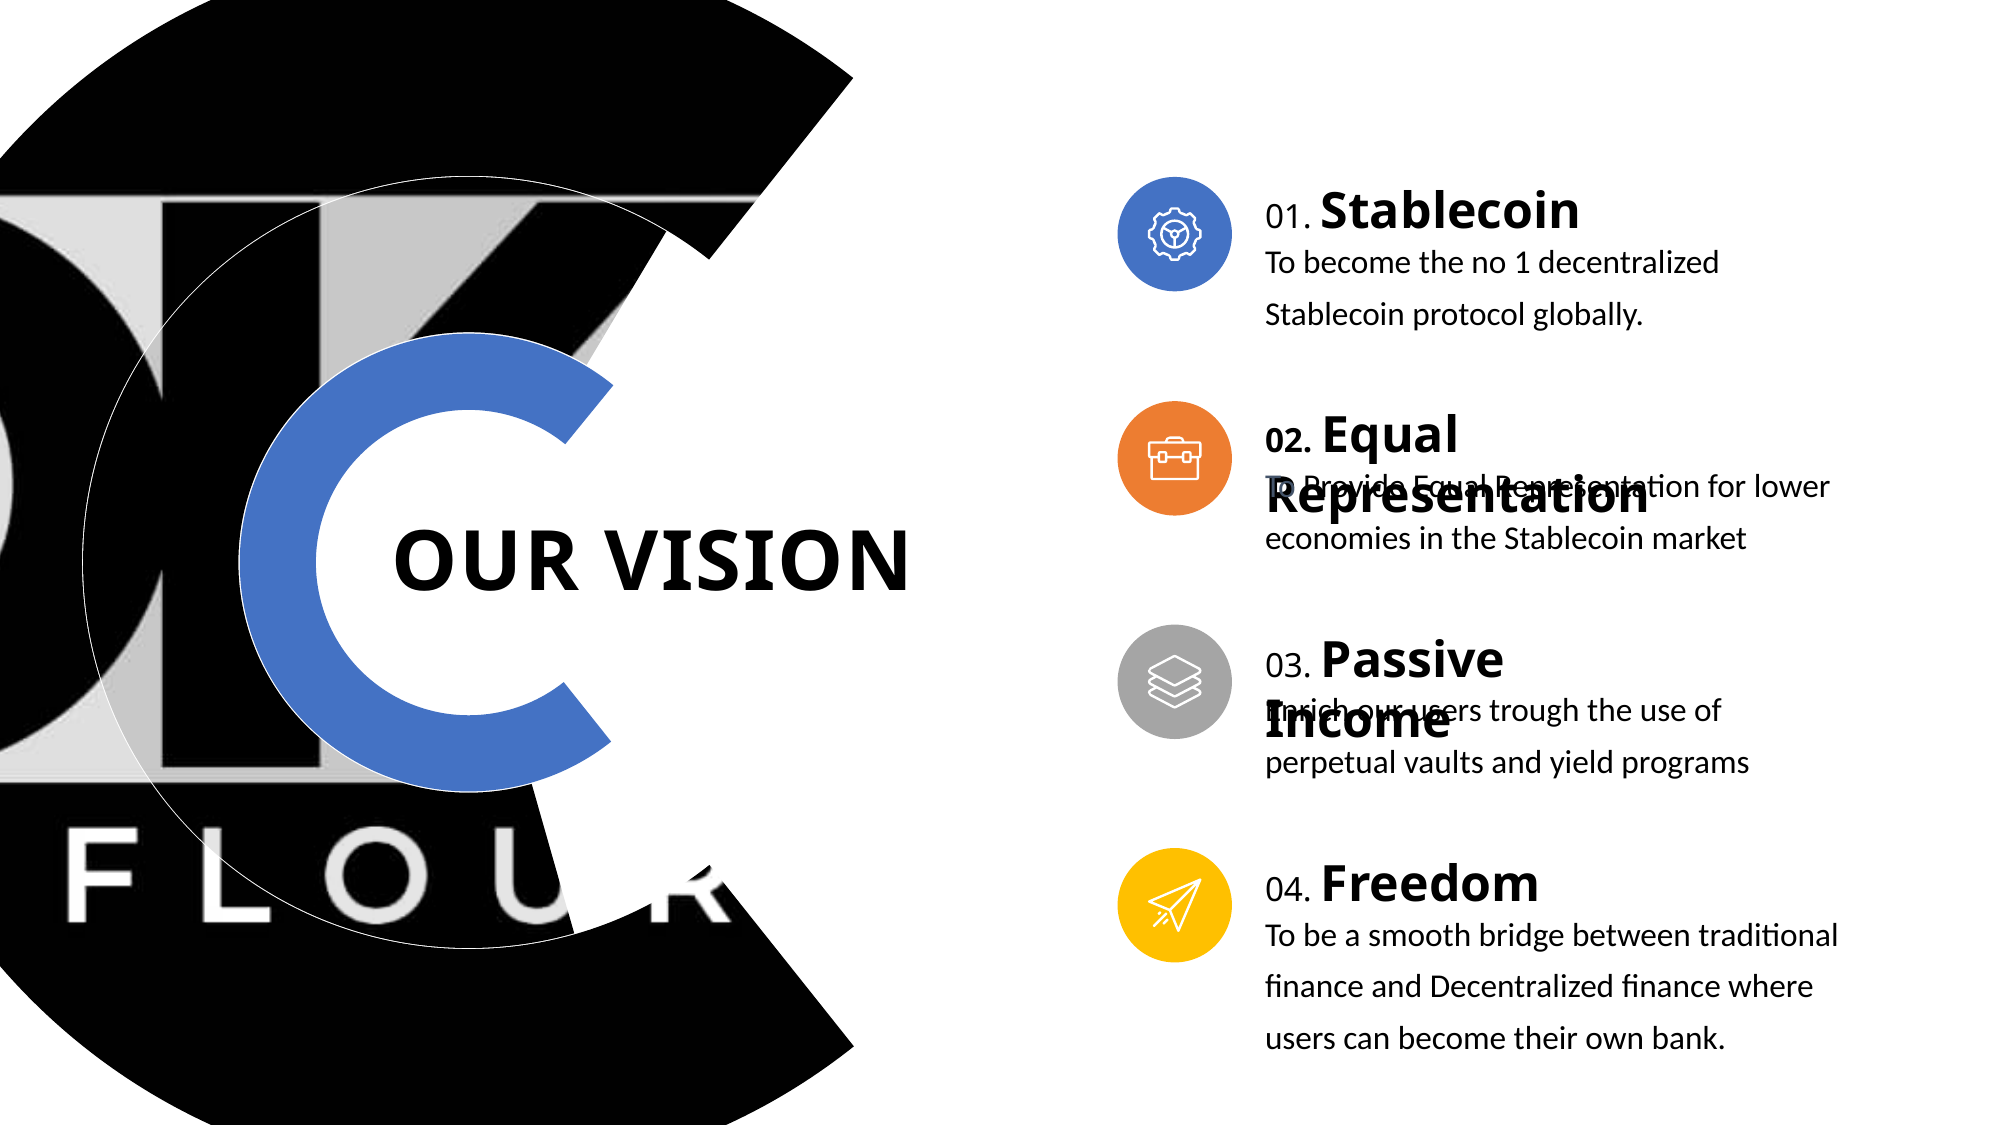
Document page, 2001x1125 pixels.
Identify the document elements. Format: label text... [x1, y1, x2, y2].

text_box OUR VISION [854, 499, 950, 615]
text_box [1117, 847, 1853, 1055]
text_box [1117, 176, 1853, 329]
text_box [1117, 624, 1853, 778]
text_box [1117, 401, 1853, 554]
picture [0, 0, 854, 1125]
